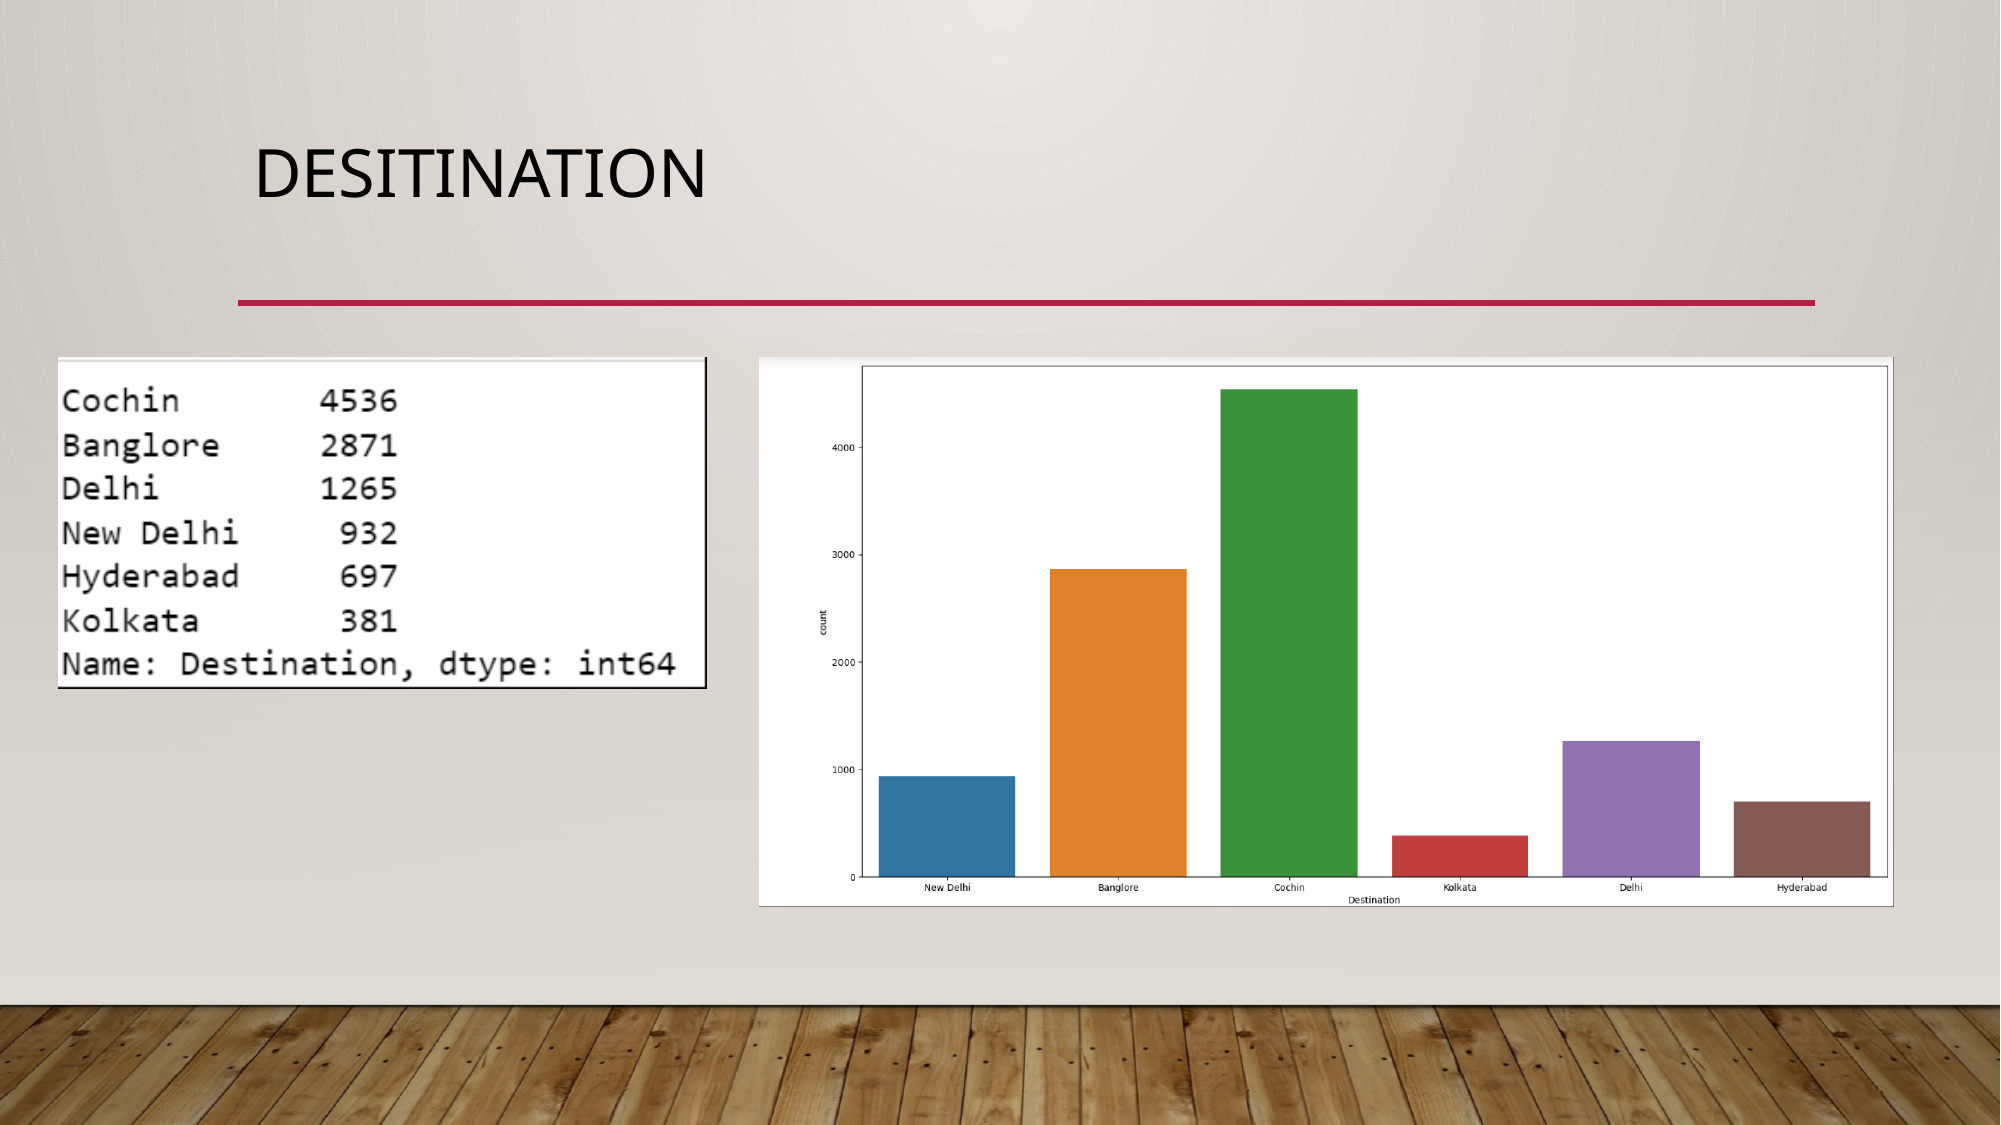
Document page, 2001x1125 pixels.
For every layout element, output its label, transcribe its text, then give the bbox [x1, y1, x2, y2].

picture [58, 357, 707, 689]
picture [759, 357, 1894, 907]
title Desitination [238, 131, 1814, 305]
picture [0, 1005, 2000, 1125]
